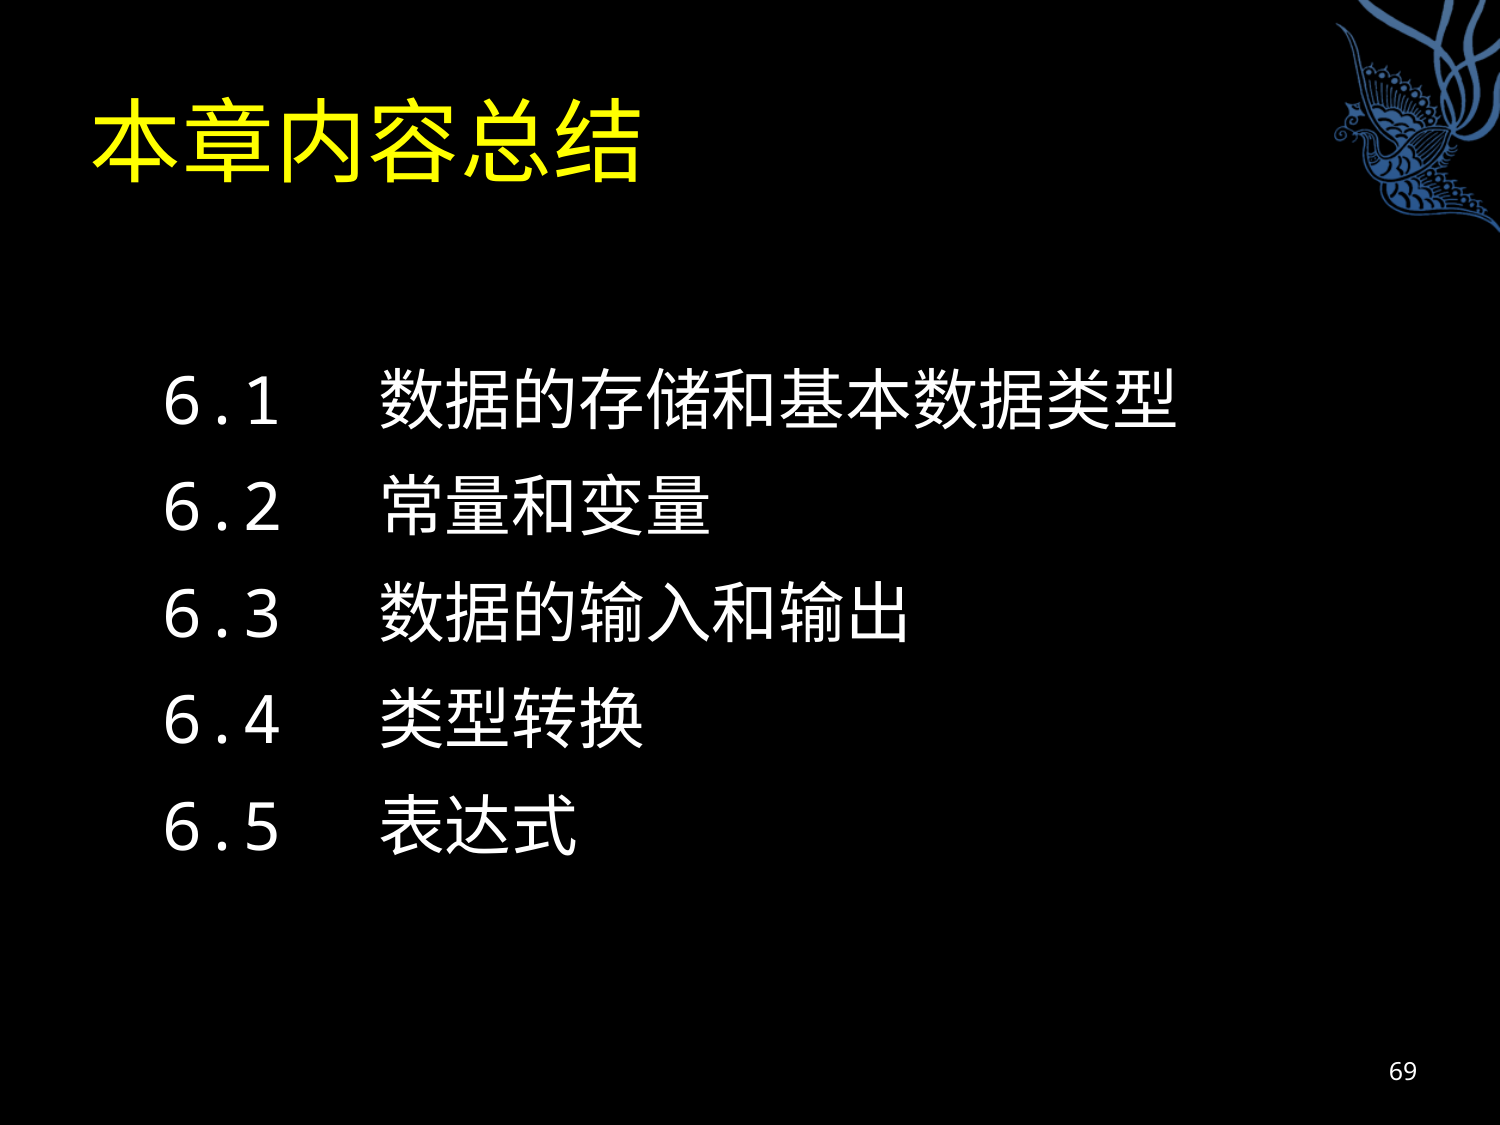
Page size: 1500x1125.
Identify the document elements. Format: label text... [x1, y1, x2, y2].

title 本章内容总结 [75, 45, 1351, 233]
list 6.1 数据的存储和基本数据类型 6.2 常量和变量 6.3 数据的输入和输出 6.4 类型转换 6.5 表达式 [147, 350, 1329, 965]
slide_number 69 [1074, 1042, 1425, 1103]
